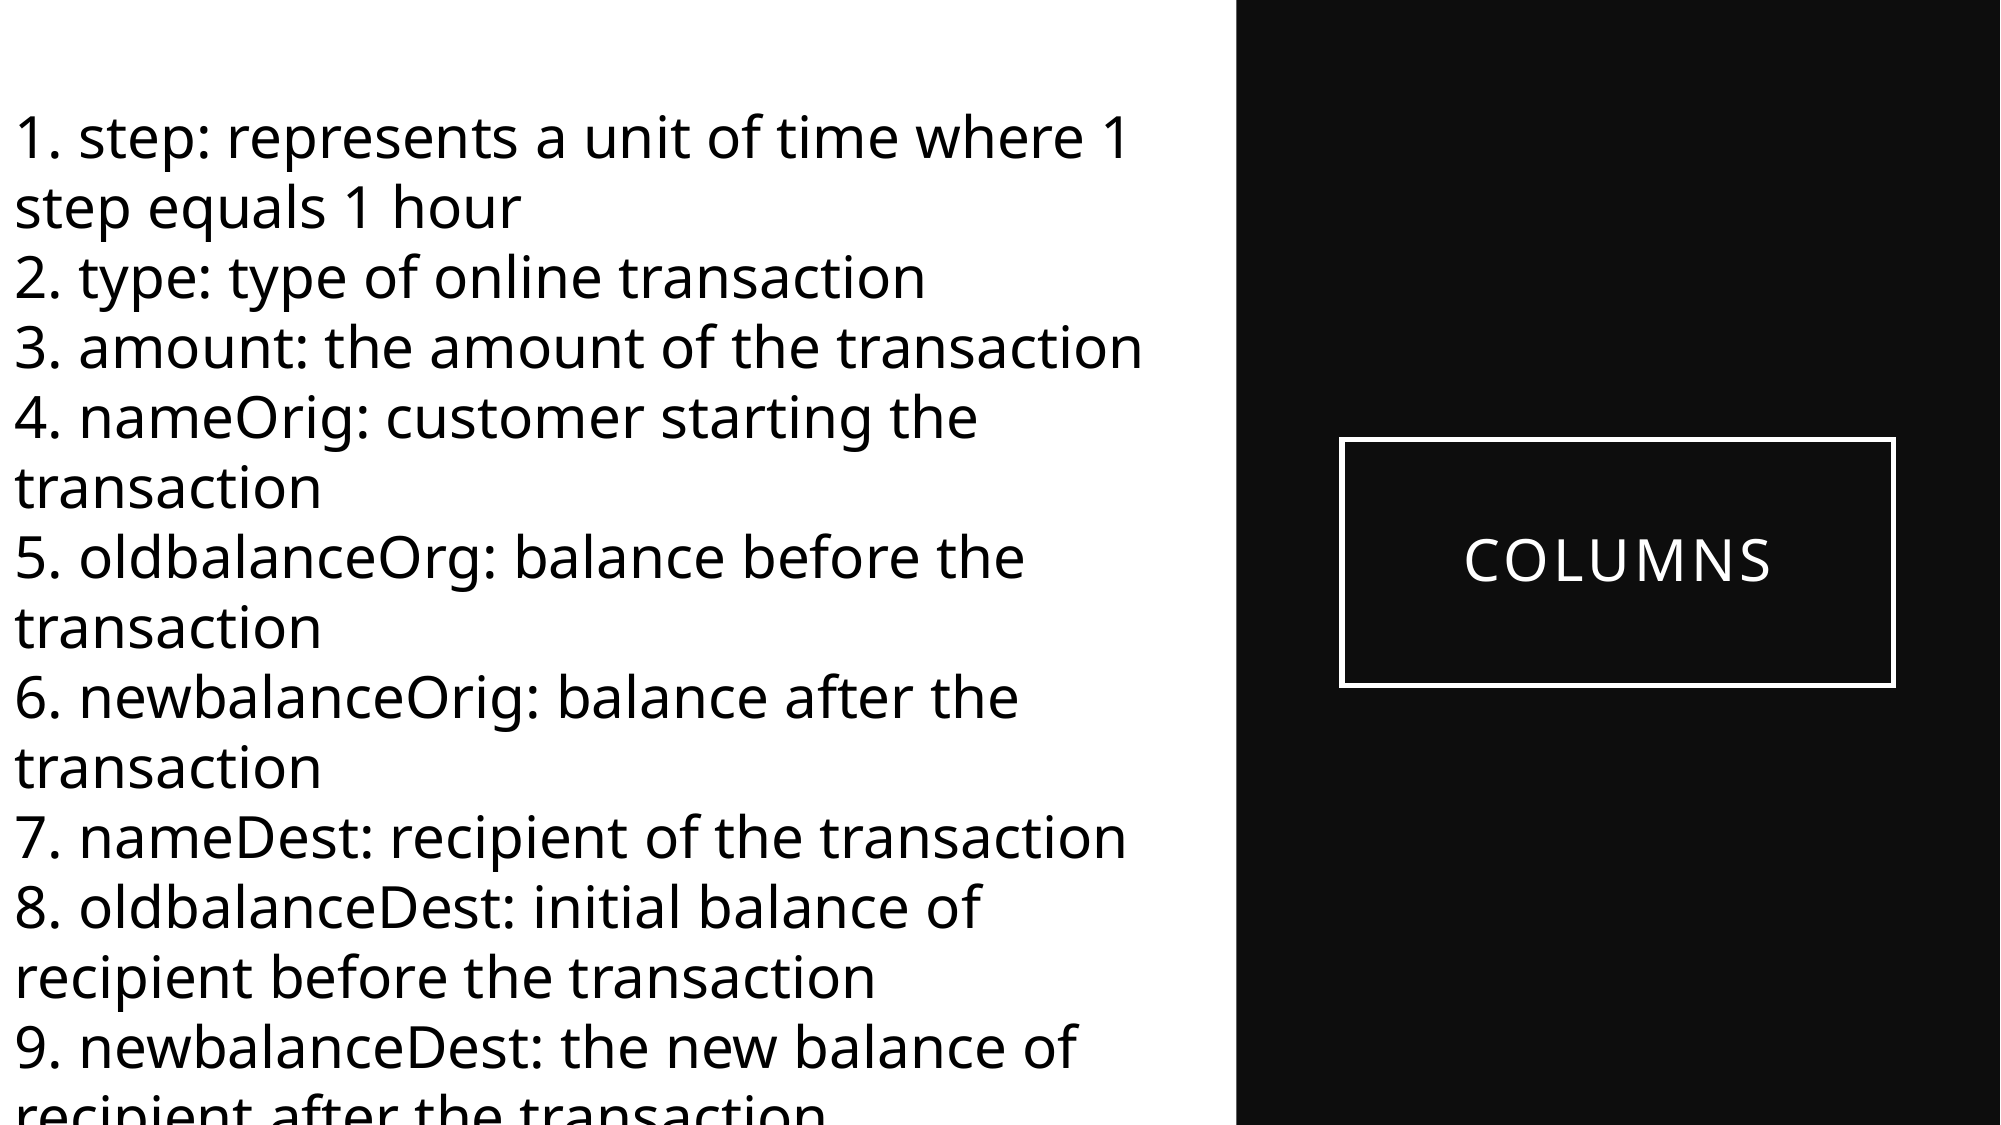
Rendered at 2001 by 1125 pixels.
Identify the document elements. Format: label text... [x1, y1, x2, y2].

text_box [1235, 0, 2000, 1125]
text_box step: represents a unit of time where 1 step equals 1 hour type: type of online transaction amount: the amount of the transaction nameOrig: customer starting the transaction oldbalanceOrg: balance before the transaction newbalanceOrig: balance after the transaction nameDest: recipient of the transaction oldbalanceDest: initial balance of recipient before the transaction newbalanceDest: the new balance of recipient after the transaction isFraud: fraud transaction [0, 0, 1235, 1125]
text_box 1. step: represents a unit of time where 1 step equals 1 hour 2. type: type of online transaction 3. amount: the amount of the transaction 4. nameOrig: customer starting the transaction 5. oldbalanceOrg: balance before the transaction 6. newbalanceOrig: balance after the transaction 7. nameDest: recipient of the transaction 8. oldbalanceDest: initial balance of recipient before the transaction 9. newbalanceDest: the new balance of recipient after the transaction 10. isFraud: fraud transaction [0, 92, 1209, 1125]
title CoLUMNS [1339, 437, 1896, 688]
